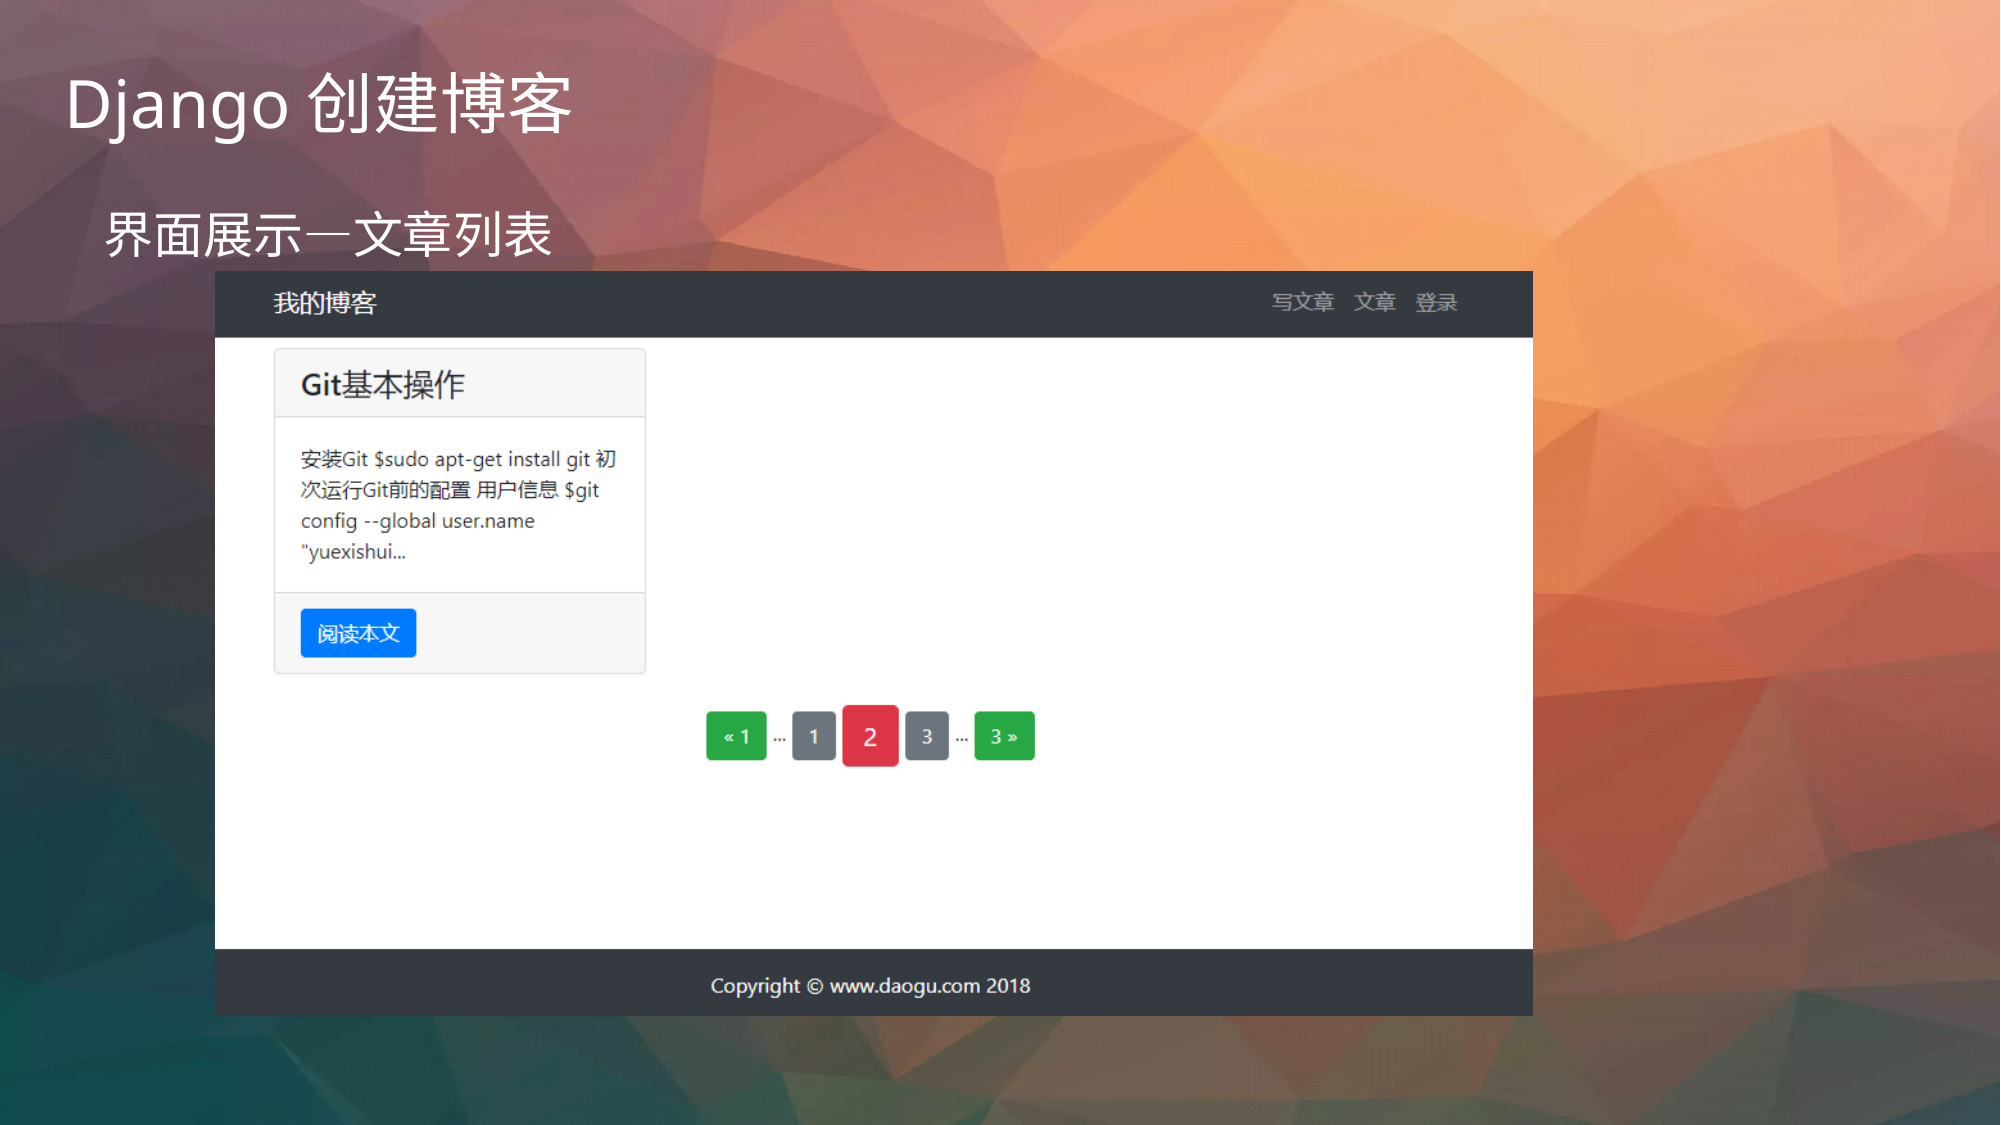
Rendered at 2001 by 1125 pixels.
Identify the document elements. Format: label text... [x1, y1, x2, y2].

text_box Django创建博客 [50, 54, 1109, 194]
text_box 界面展示—文章列表 [88, 195, 1270, 271]
picture [0, 0, 2000, 1125]
